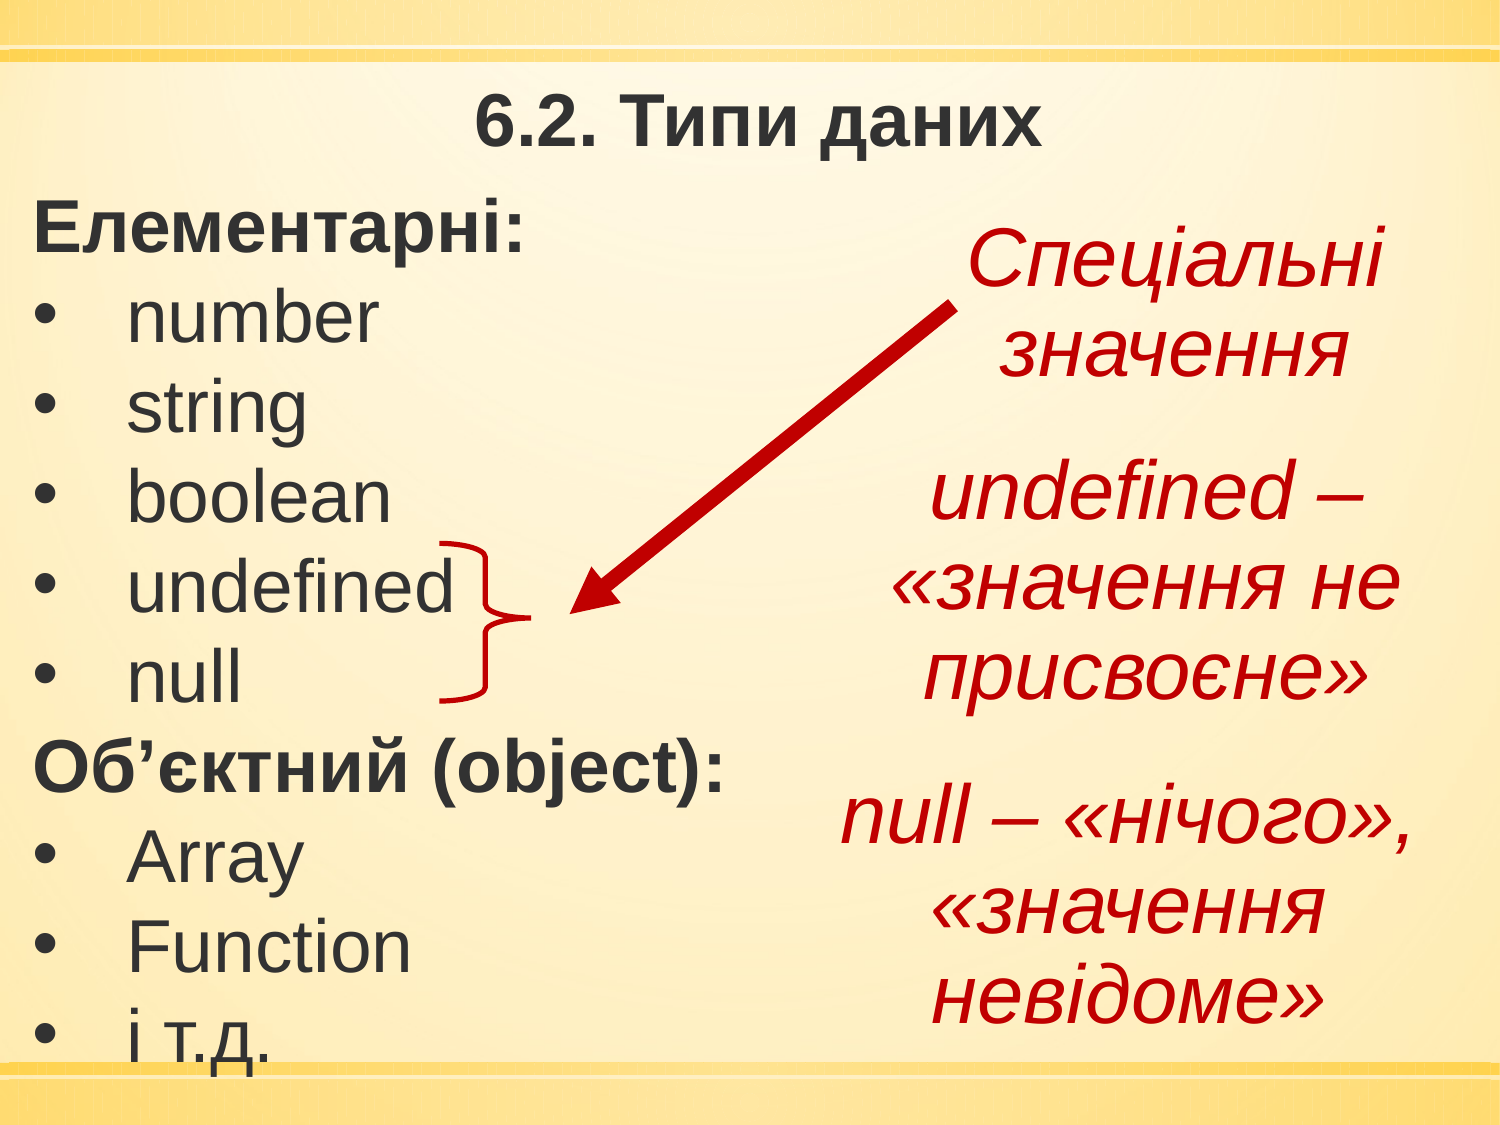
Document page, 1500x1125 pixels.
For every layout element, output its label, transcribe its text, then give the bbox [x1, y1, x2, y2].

text_box null – «нічого», «значення невідоме» [803, 764, 1456, 1050]
text_box [439, 541, 532, 703]
text_box Елементарні: number string boolean undefined null Об’єктний (object): Array Function і т.д. [17, 170, 1500, 1085]
text_box 6.2. Типи даних [17, 64, 1500, 169]
text_box undefined – «значення не присвоєне» [846, 440, 1447, 725]
picture [0, 1075, 17, 1079]
text_box Спеціальні значення [904, 206, 1447, 402]
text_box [569, 305, 954, 615]
picture [0, 62, 1500, 1062]
picture [0, 45, 1500, 49]
